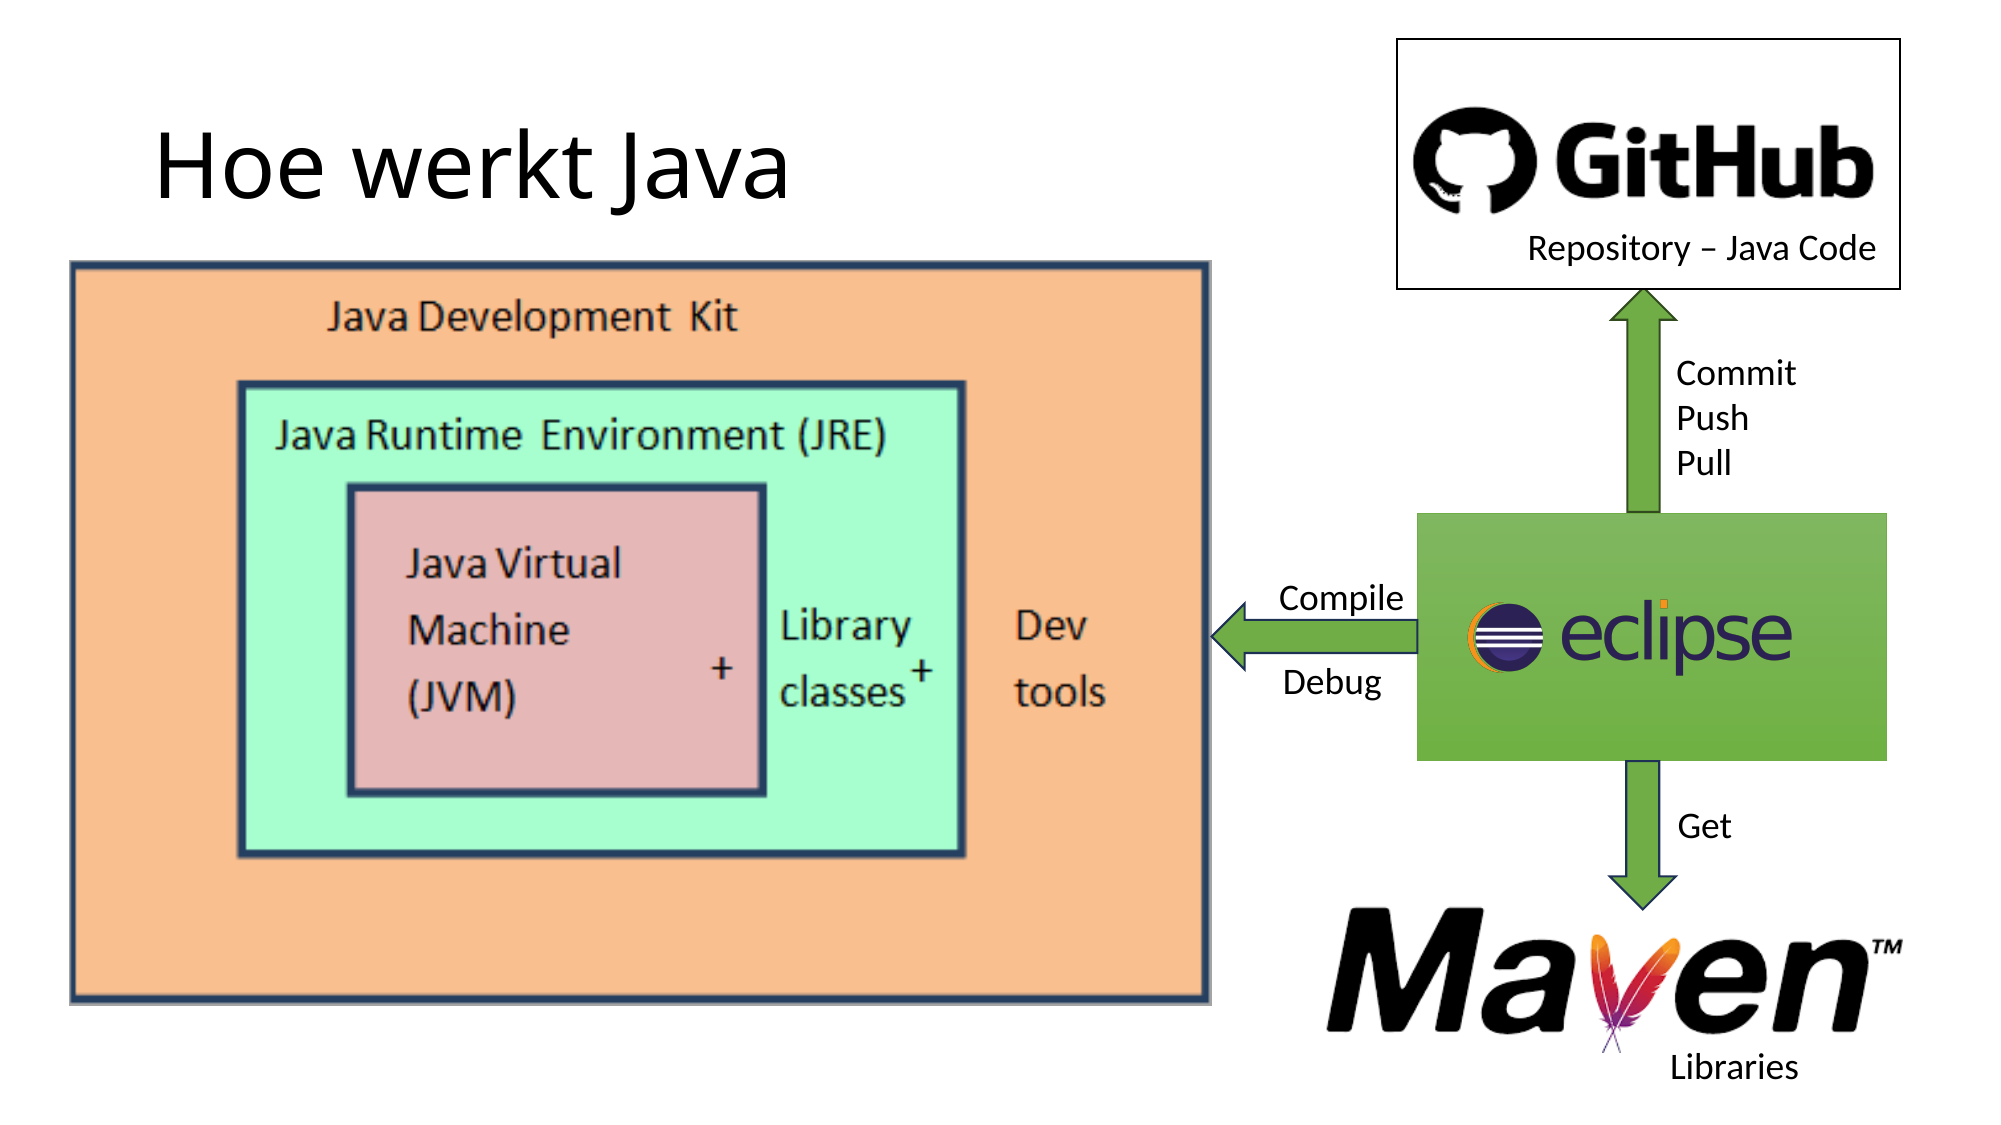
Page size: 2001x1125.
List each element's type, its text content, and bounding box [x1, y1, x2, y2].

text_box Commit Push Pull [1661, 340, 1813, 491]
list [69, 260, 1212, 1006]
text_box Get [1662, 793, 1915, 854]
title Hoe werkt Java [137, 59, 1396, 278]
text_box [1396, 38, 1901, 290]
text_box Compile [1264, 565, 1417, 626]
text_box [1607, 778, 1679, 903]
text_box Debug [1268, 649, 1397, 710]
text_box Libraries [1655, 1053, 1907, 1095]
text_box [1212, 600, 1417, 673]
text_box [1417, 497, 1887, 778]
picture [1315, 903, 1907, 1053]
text_box [1608, 290, 1679, 497]
